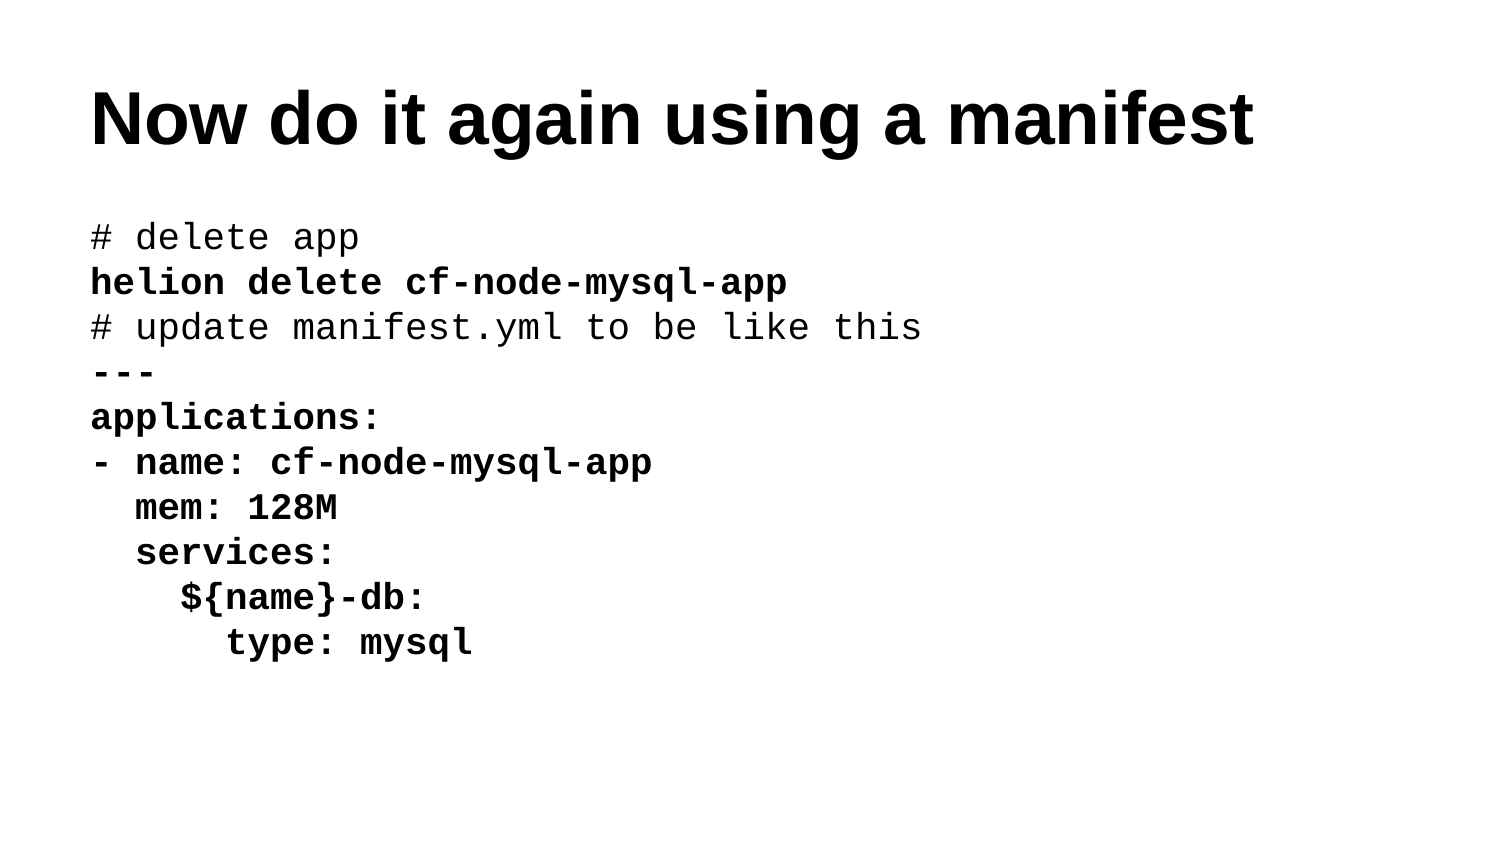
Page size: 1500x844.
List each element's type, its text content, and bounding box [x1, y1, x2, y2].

title Now do it again using a manifest [75, 33, 1425, 175]
list # delete app helion delete cf-node-mysql-app # update manifest.yml to be like this --- applications: - name: cf-node-mysql-app mem: 128M services: ${name}-db: type: mysql [75, 196, 1425, 808]
